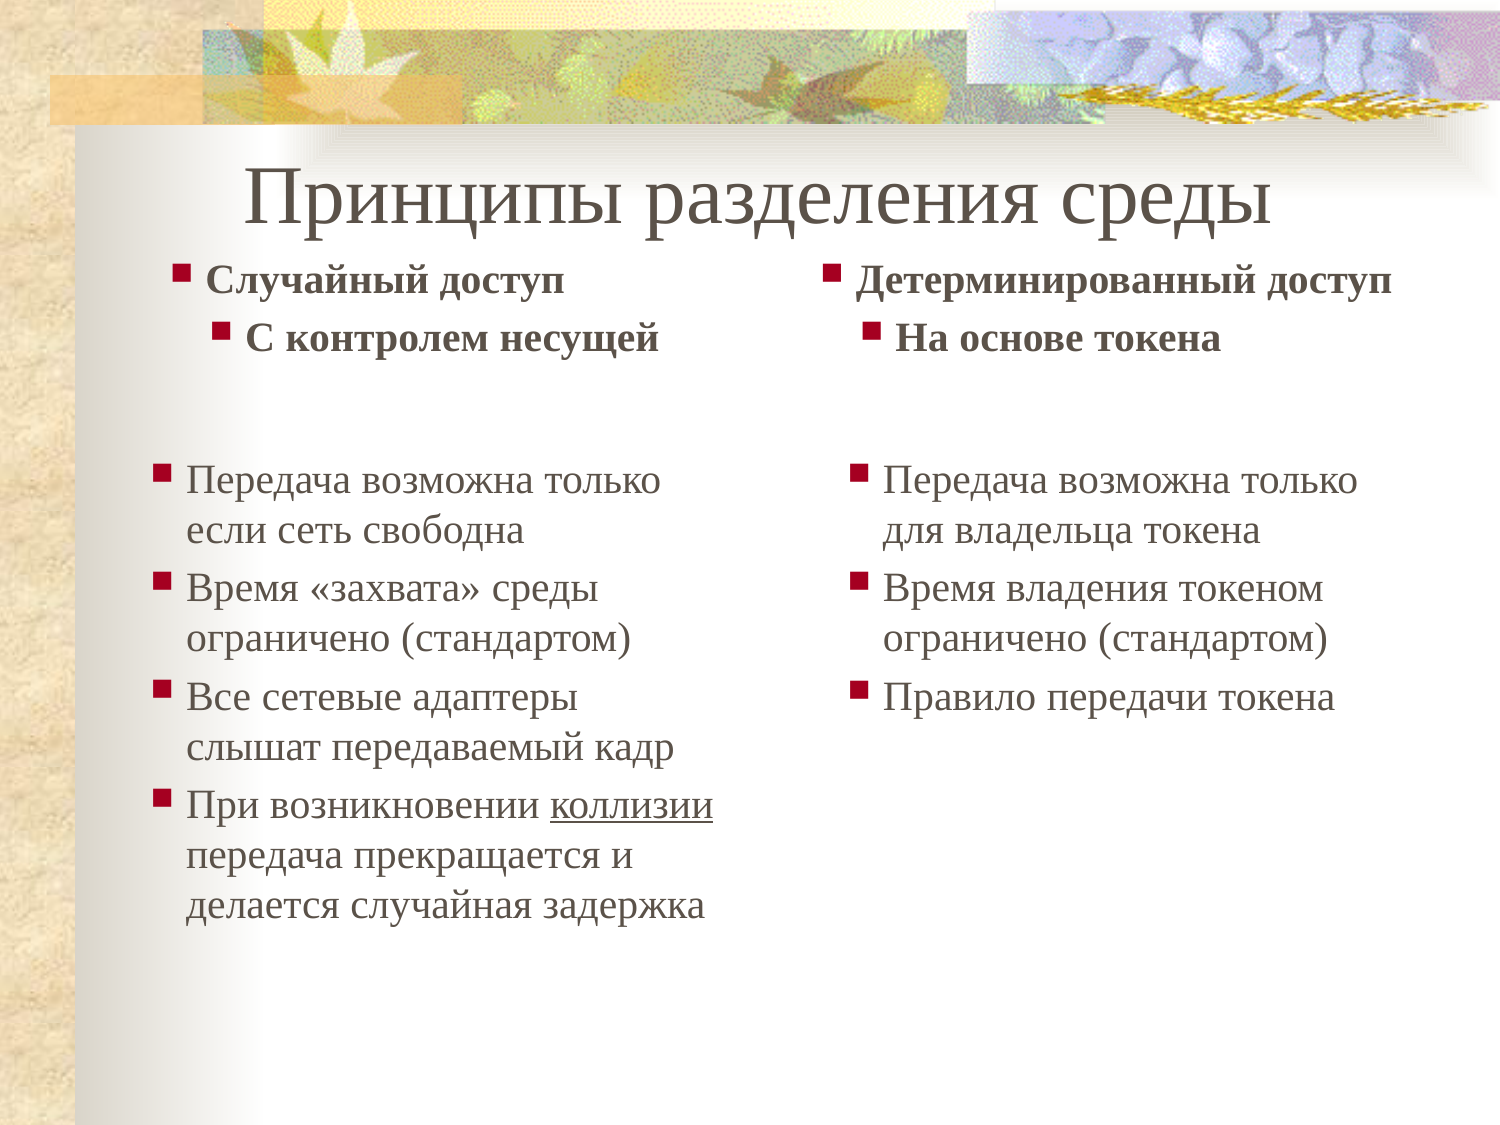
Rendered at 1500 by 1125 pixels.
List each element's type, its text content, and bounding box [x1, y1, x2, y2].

text_box Принципы разделения среды [17, 132, 1500, 240]
text_box Передача возможна только если сеть свободна Время «захвата» среды ограничено (стандартом) Все сетевые адаптеры слышат передаваемый кадр При возникновении коллизии передача прекращается и делается случайная задержка [135, 444, 739, 935]
text_box Передача возможна только для владельца токена Время владения токеном ограничено (стандартом) Правило передачи токена [832, 444, 1436, 726]
text_box Случайный доступ С контролем несущей [155, 244, 675, 368]
picture [0, 0, 1500, 1125]
text_box Детерминированный доступ На основе токена [805, 244, 1408, 368]
